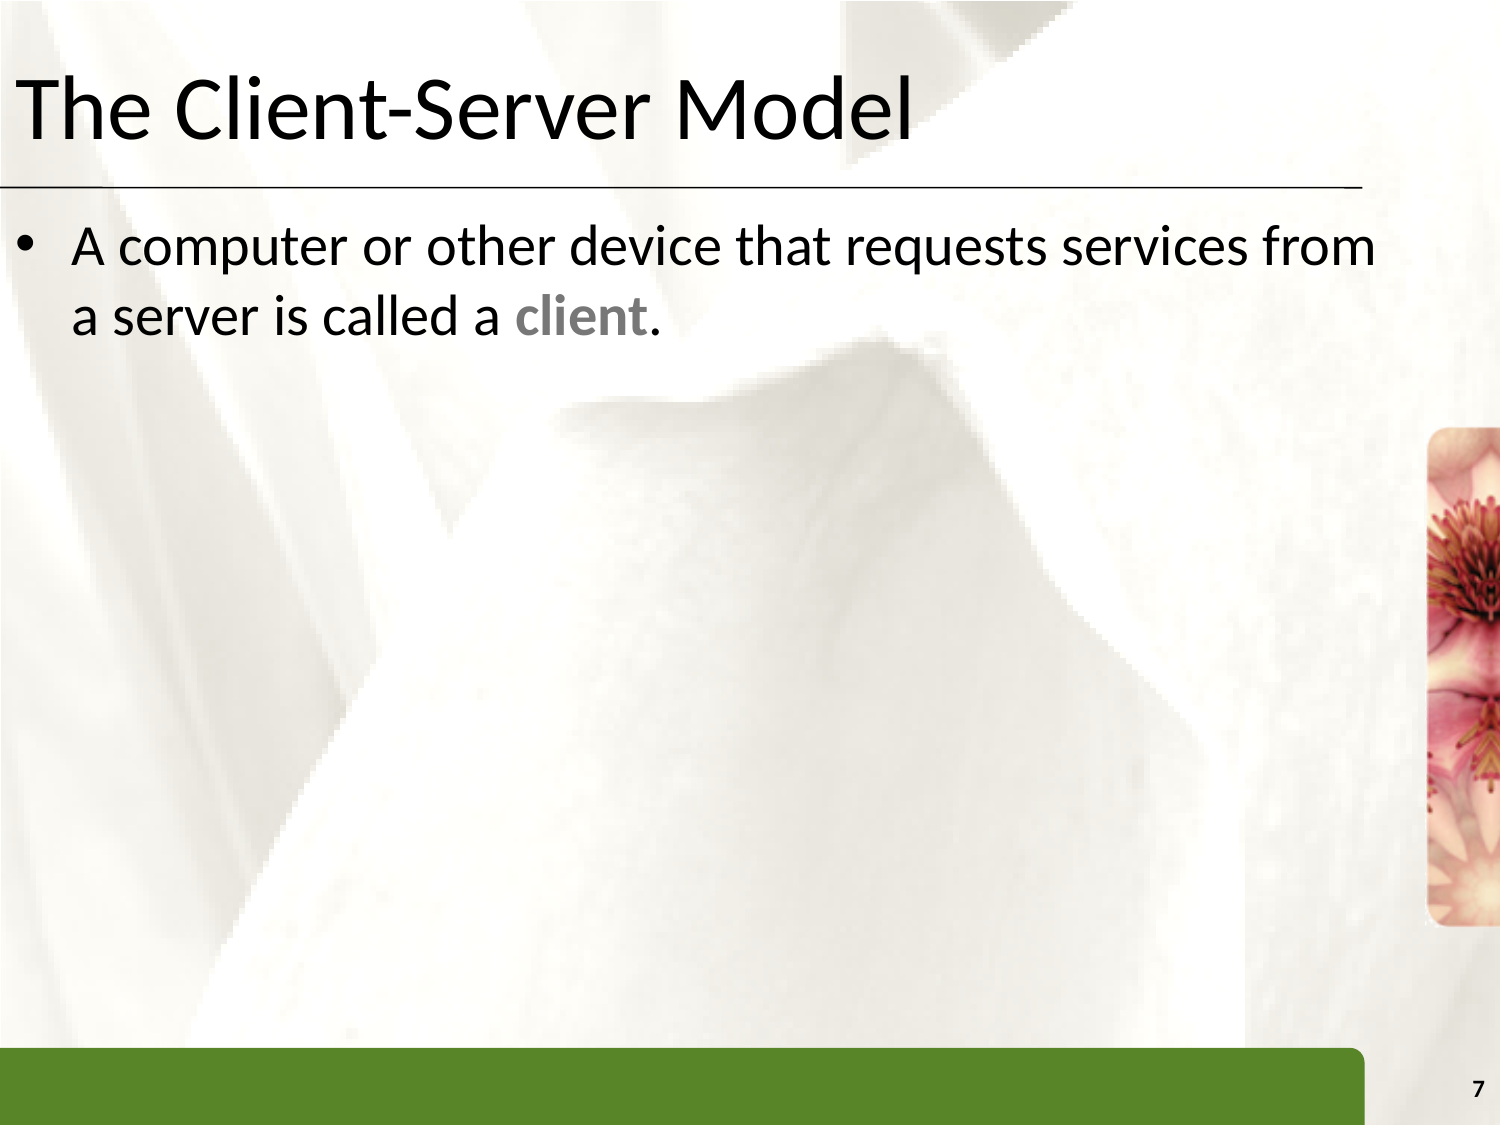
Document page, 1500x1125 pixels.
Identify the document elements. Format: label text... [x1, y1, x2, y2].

slide_number 7 [1412, 1050, 1500, 1125]
title The Client-Server Model [0, 24, 1363, 181]
list A computer or other device that requests services from a server is called a client. [0, 199, 1426, 1006]
picture [1426, 425, 1500, 930]
